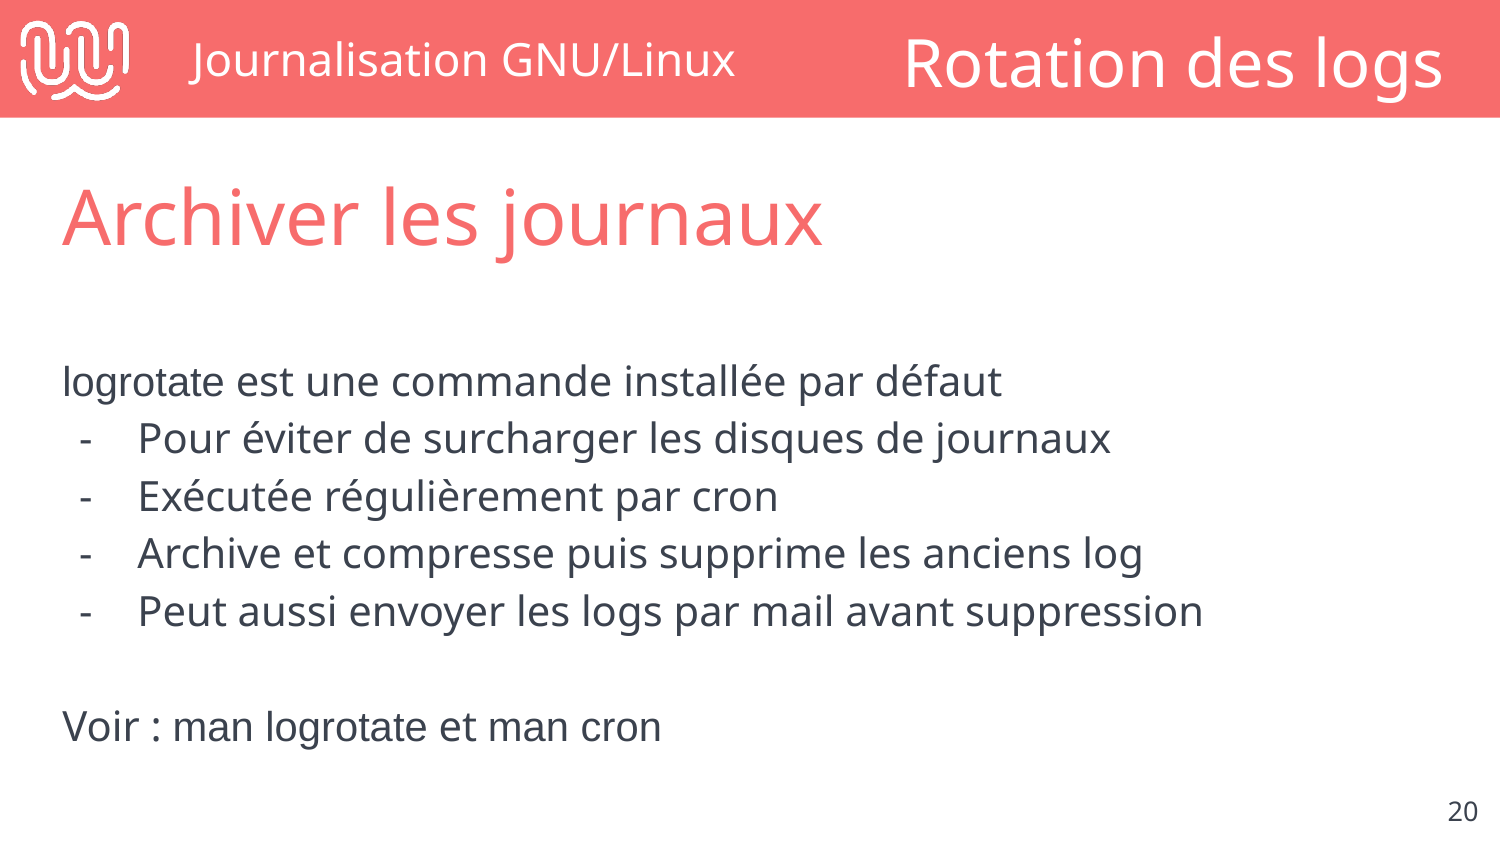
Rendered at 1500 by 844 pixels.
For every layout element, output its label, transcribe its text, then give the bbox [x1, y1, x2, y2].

list logrotate est une commande installée par défaut Pour éviter de surcharger les disques de journaux Exécutée régulièrement par cron Archive et compresse puis supprime les anciens log Peut aussi envoyer les logs par mail avant suppression Voir : man logrotate et man cron [62, 281, 1452, 816]
title Archiver les journaux [62, 168, 1452, 256]
slide_number ‹#› [1403, 779, 1494, 844]
title Journalisation GNU/Linux [192, 0, 896, 118]
picture [20, 20, 134, 101]
subtitle Rotation des logs [902, 31, 1479, 91]
